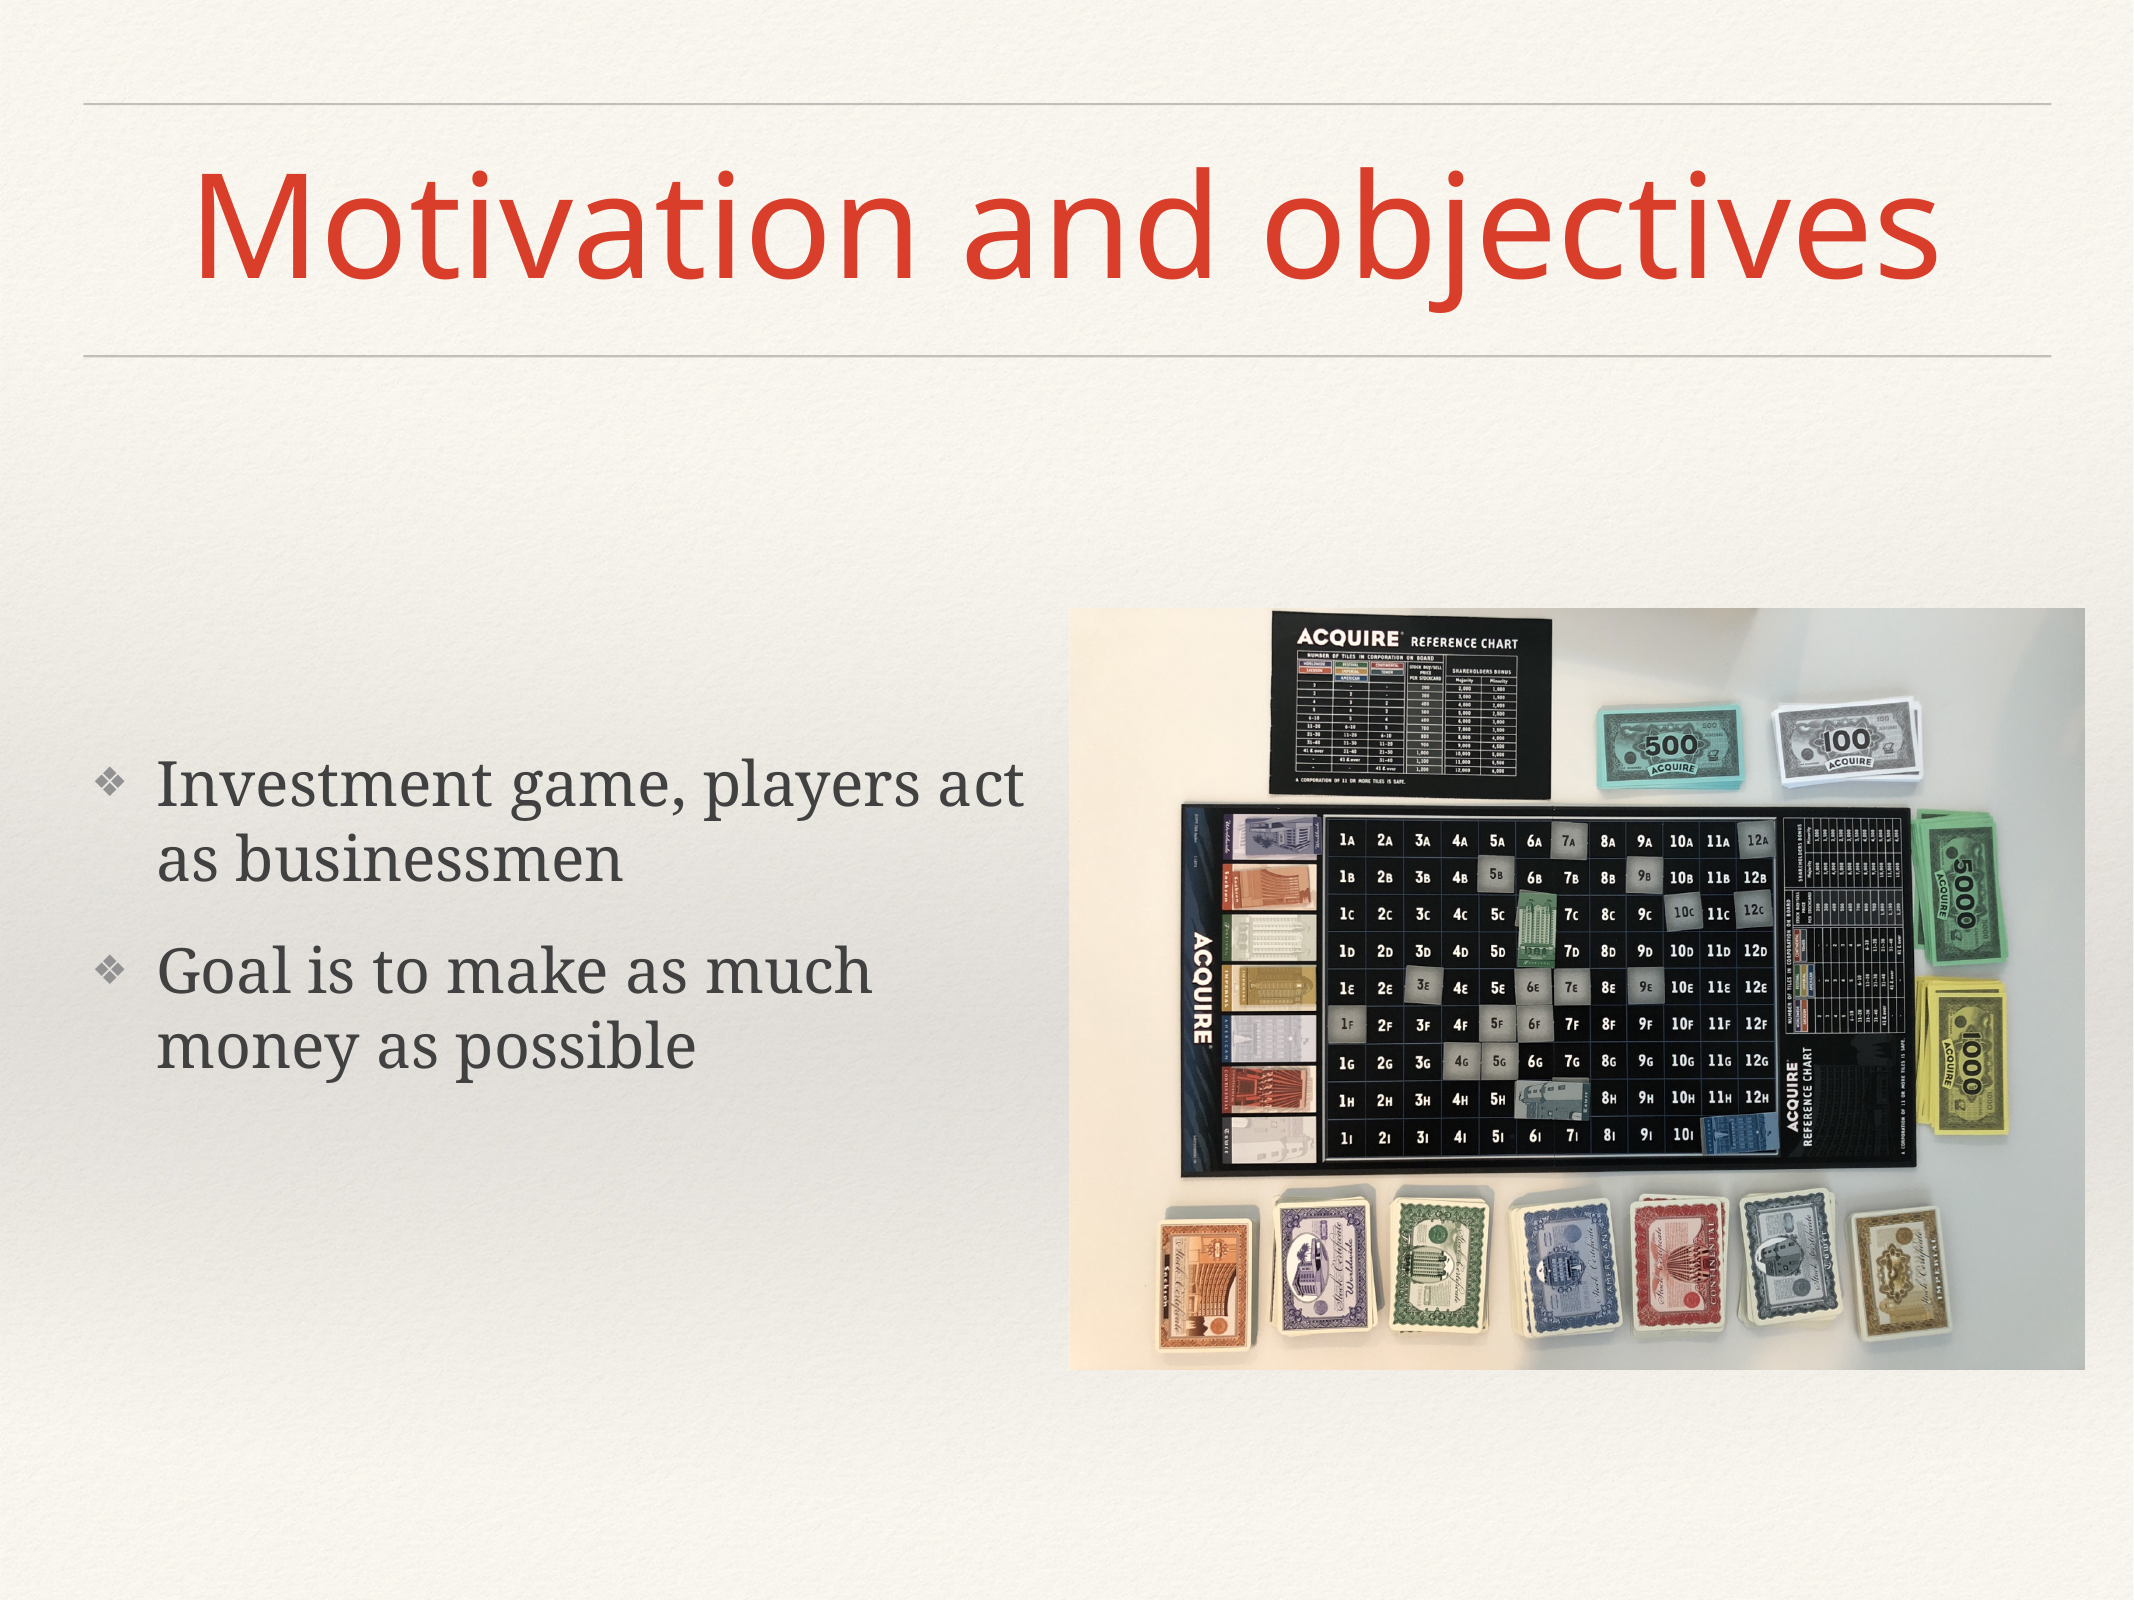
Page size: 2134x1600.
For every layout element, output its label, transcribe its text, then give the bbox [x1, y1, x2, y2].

list Investment game, players act as businessmen Goal is to make as much money as possible [82, 447, 1038, 1491]
title Motivation and objectives [82, 130, 2051, 332]
picture [0, 0, 2134, 1600]
